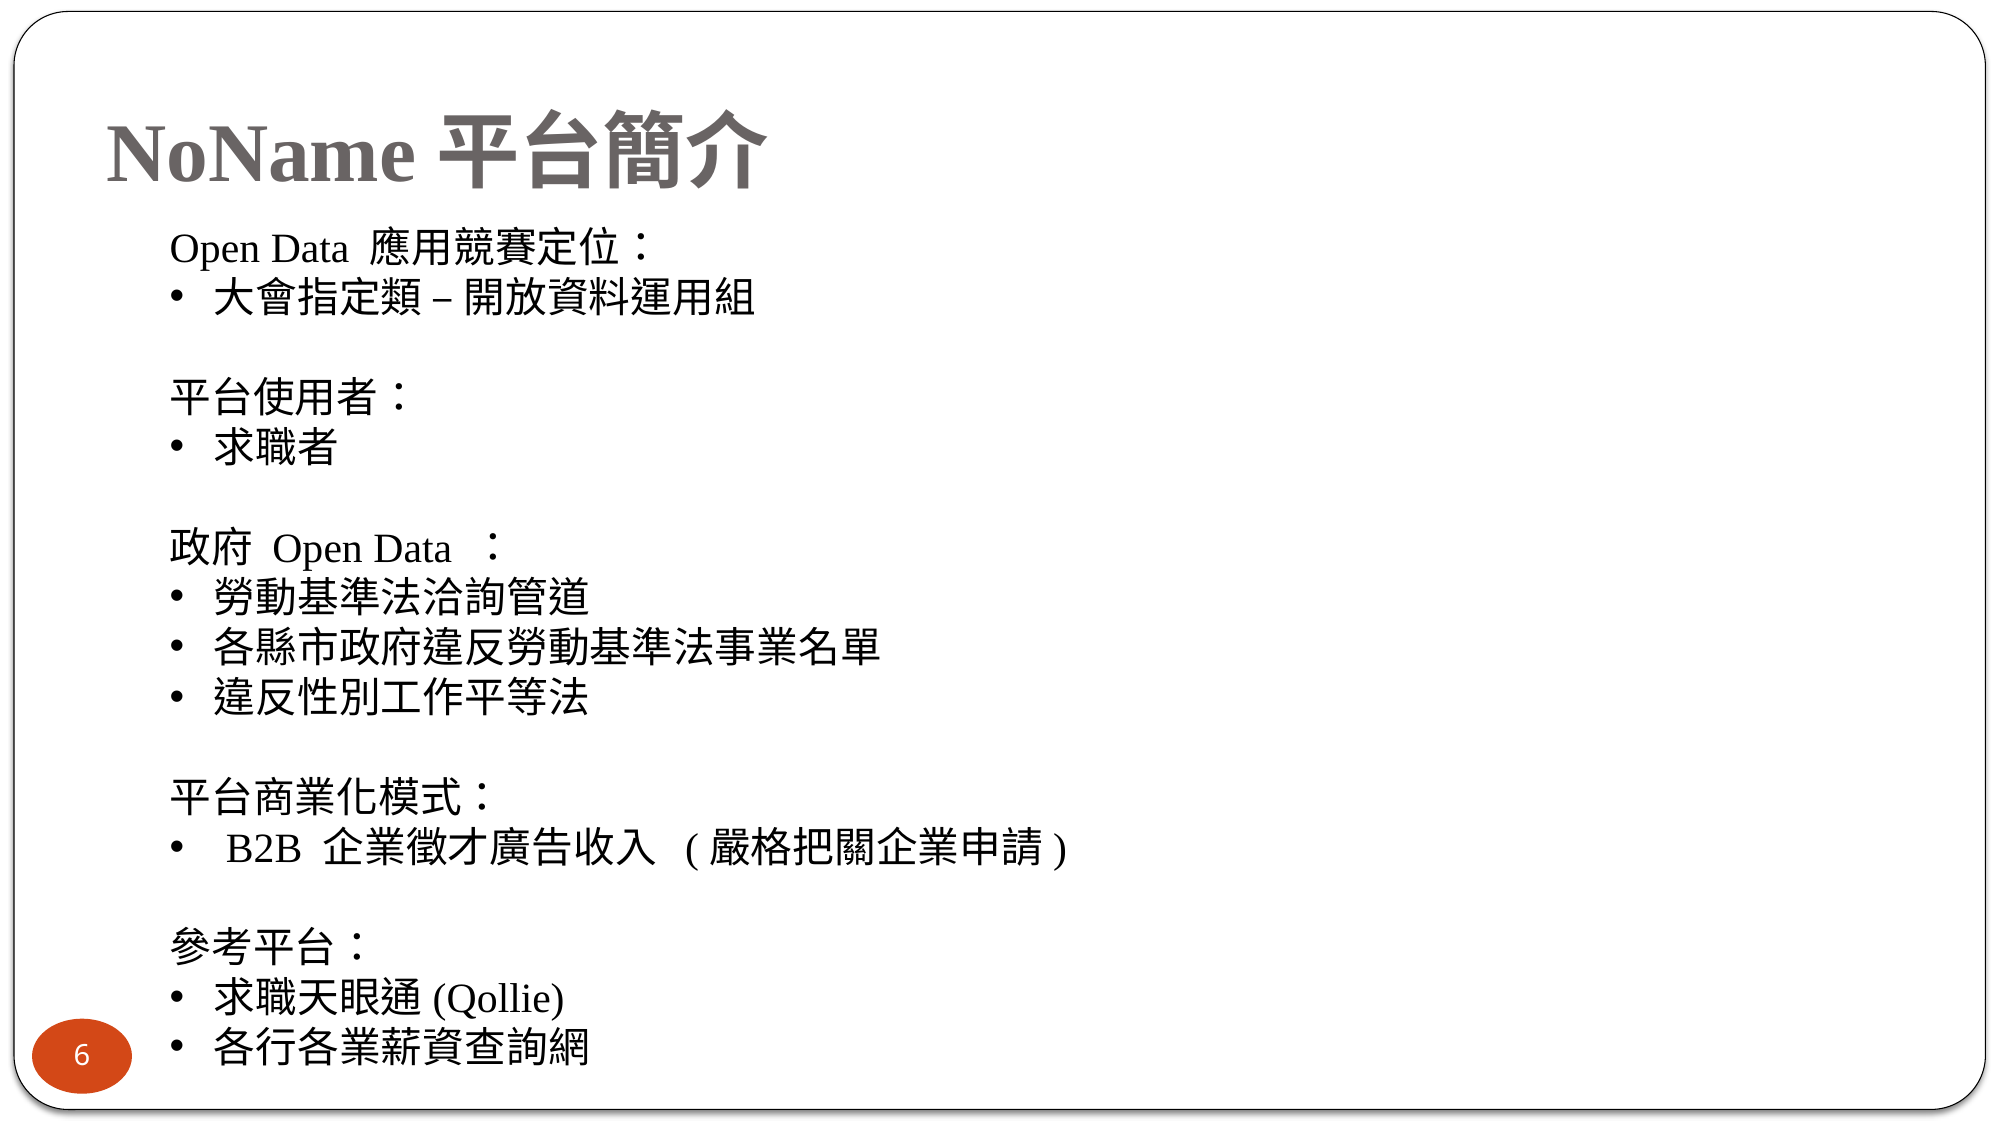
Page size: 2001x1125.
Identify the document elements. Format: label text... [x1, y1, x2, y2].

slide_number 6 [32, 1018, 132, 1094]
text_box NoName平台簡介 [91, 78, 1667, 213]
text_box Open Data 應用競賽定位： 大會指定類 – 開放資料運用組 平台使用者： 求職者 政府 Open Data ： 勞動基準法洽詢管道 各縣市政府違反勞動基準法事業名單 違反性別工作平等法 平台商業化模式： B2B 企業徵才廣告收入 (嚴格把關企業申請) 參考平台： 求職天眼通(Qollie) 各行各業薪資查詢網 [154, 213, 1797, 1125]
